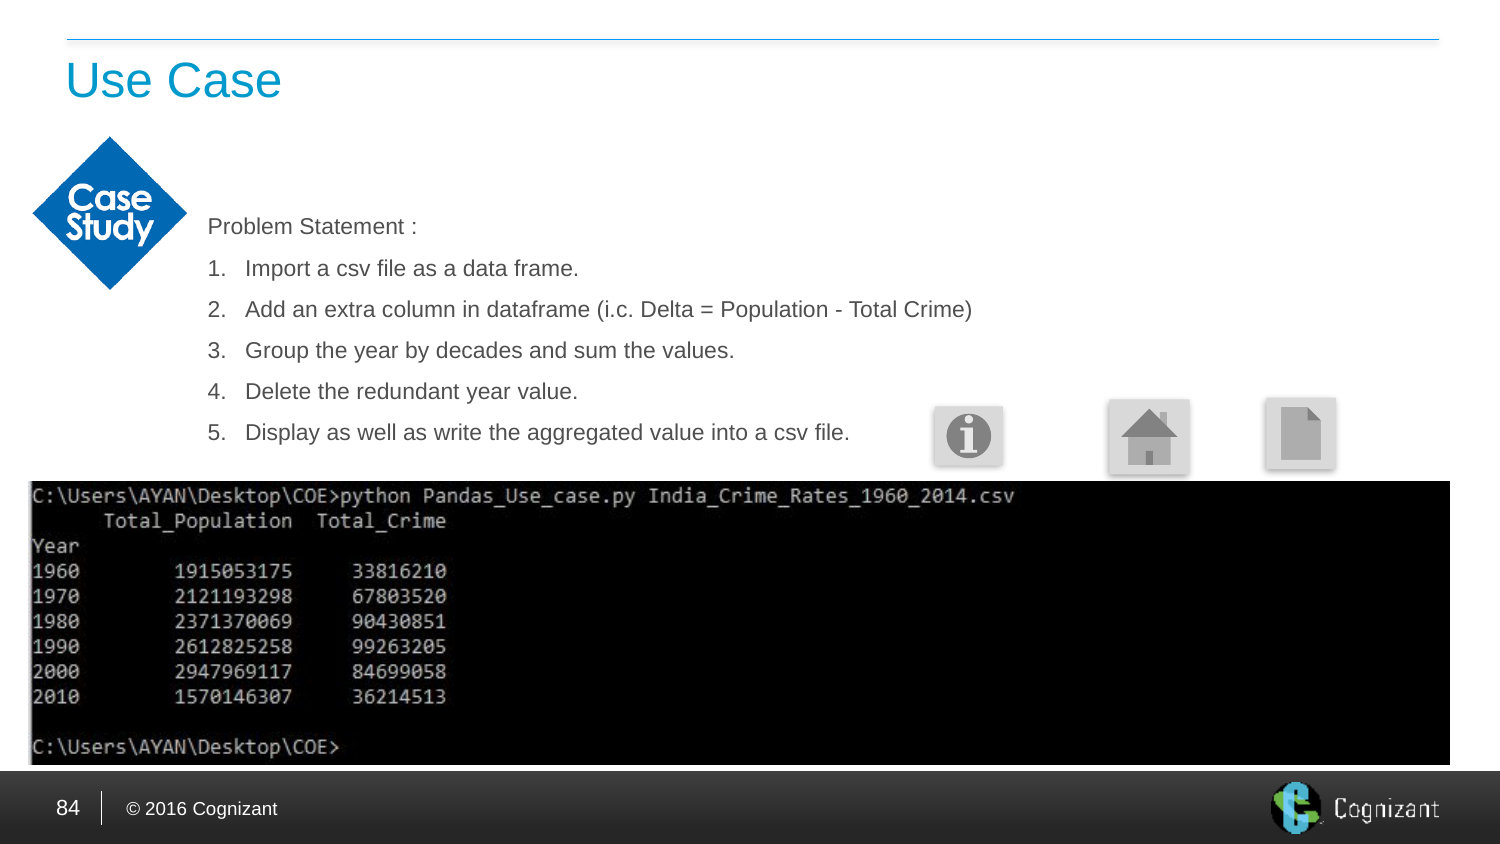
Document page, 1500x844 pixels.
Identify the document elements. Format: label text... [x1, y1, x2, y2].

picture [1271, 782, 1439, 834]
text_box Problem Statement : Import a csv file as a data frame. Add an extra column in dataframe (i.c. Delta = Population - Total Crime) Group the year by decades and sum the values. Delete the redundant year value. Display as well as write the aggregated value into a csv file. [192, 190, 1382, 453]
text_box [1109, 399, 1190, 475]
picture [32, 136, 187, 291]
title Use Case [49, 40, 1439, 116]
text_box [1265, 397, 1337, 470]
slide_number 84 [6, 775, 95, 838]
picture [28, 481, 1450, 766]
text_box [934, 406, 1004, 466]
